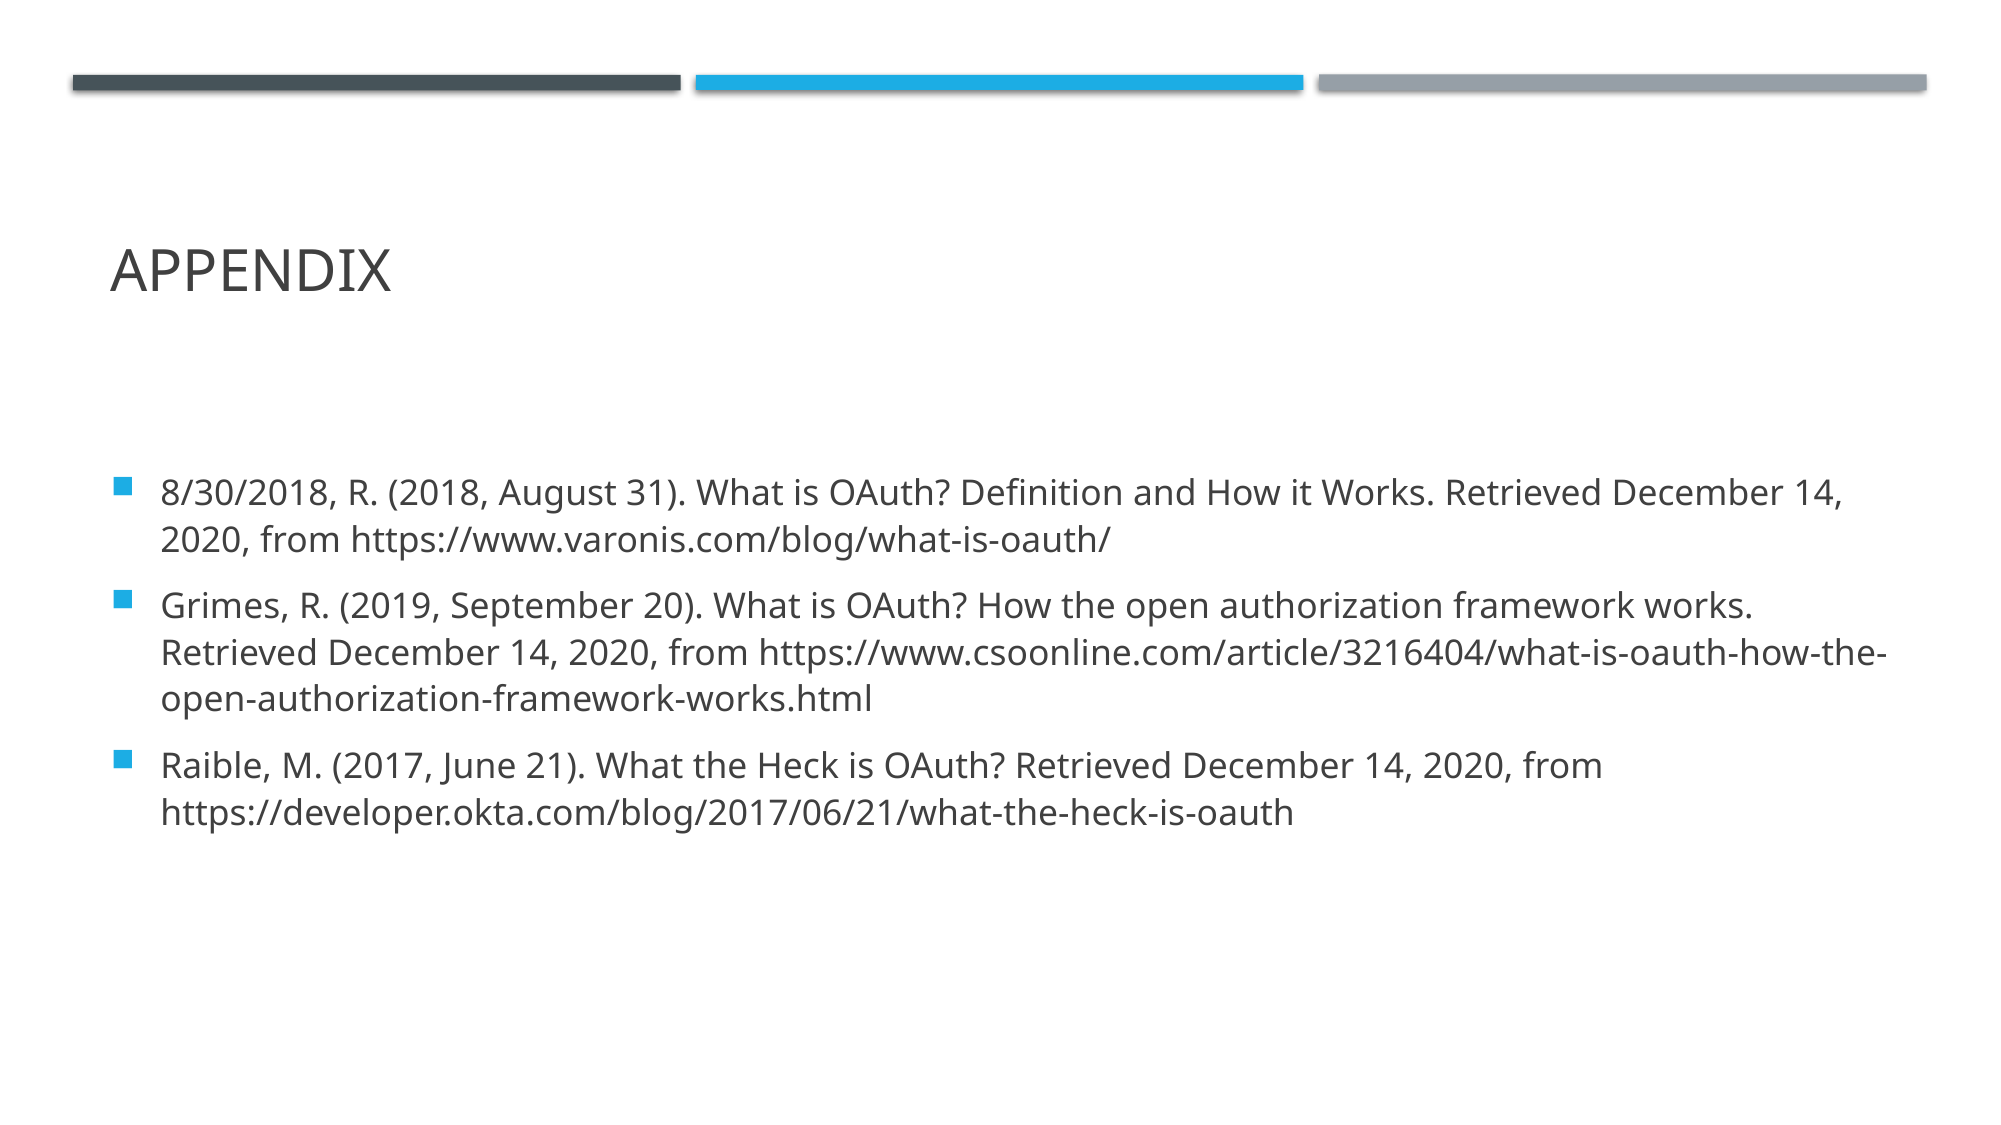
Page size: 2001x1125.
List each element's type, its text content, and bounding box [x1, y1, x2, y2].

list 8/30/2018, R. (2018, August 31). What is OAuth? Definition and How it Works. Retrieved December 14, 2020, from https://www.varonis.com/blog/what-is-oauth/ Grimes, R. (2019, September 20). What is OAuth? How the open authorization framework works. Retrieved December 14, 2020, from https://www.csoonline.com/article/3216404/what-is-oauth-how-the-open-authorization-framework-works.html Raible, M. (2017, June 21). What the Heck is OAuth? Retrieved December 14, 2020, from https://developer.okta.com/blog/2017/06/21/what-the-heck-is-oauth [95, 383, 1905, 981]
title Appendix [95, 115, 1905, 311]
